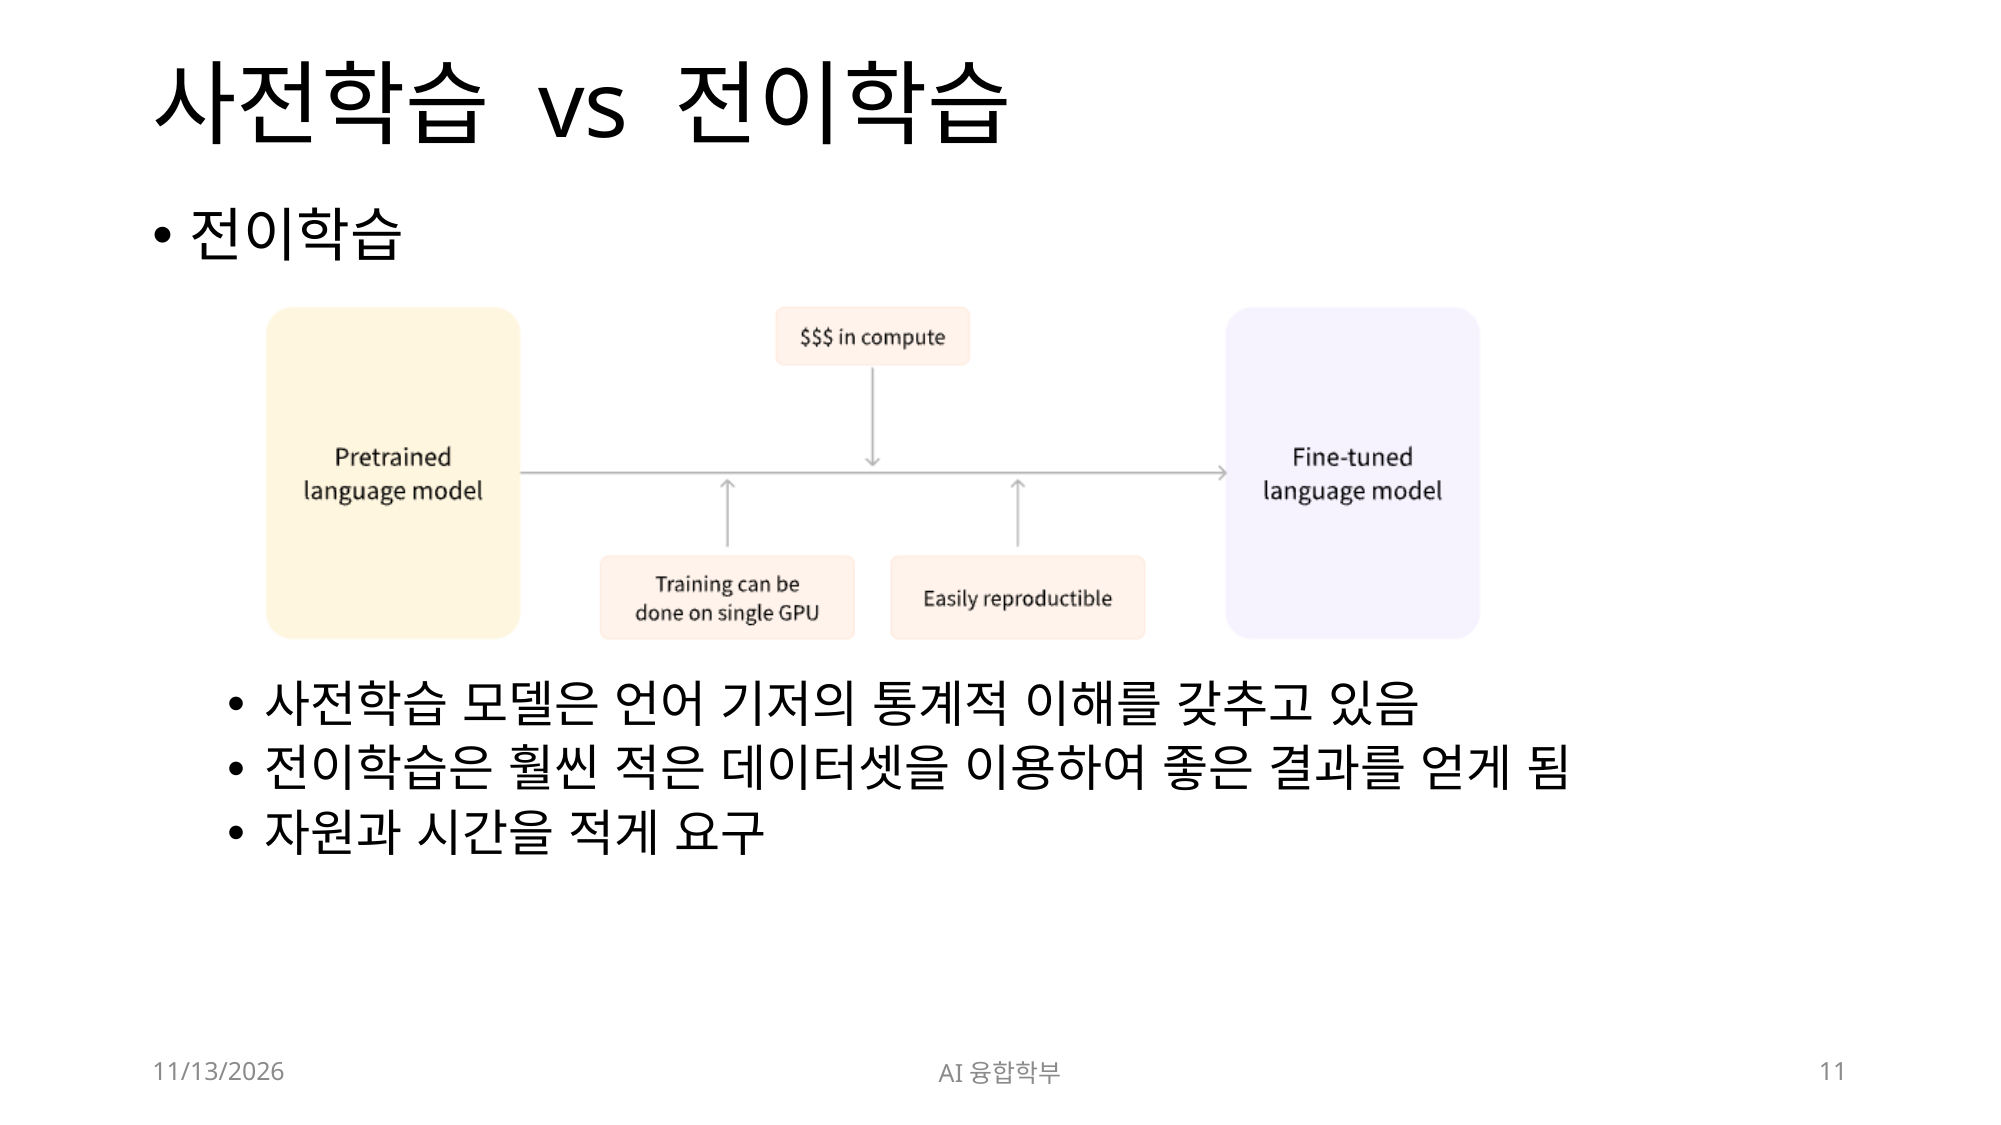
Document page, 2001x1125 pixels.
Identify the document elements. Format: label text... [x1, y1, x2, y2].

footer AI융합학부 [662, 1042, 1338, 1103]
title 사전학습 vs 전이학습 [137, 31, 1863, 186]
slide_number 11 [1412, 1042, 1863, 1103]
list 전이학습 사전학습 모델은 언어 기저의 통계적 이해를 갖추고 있음 전이학습은 훨씬 적은 데이터셋을 이용하여 좋은 결과를 얻게 됨 자원과 시간을 적게 요구 [137, 199, 1863, 1014]
slide_number 2023. 5. 29. [137, 1042, 588, 1103]
picture [232, 294, 1508, 657]
